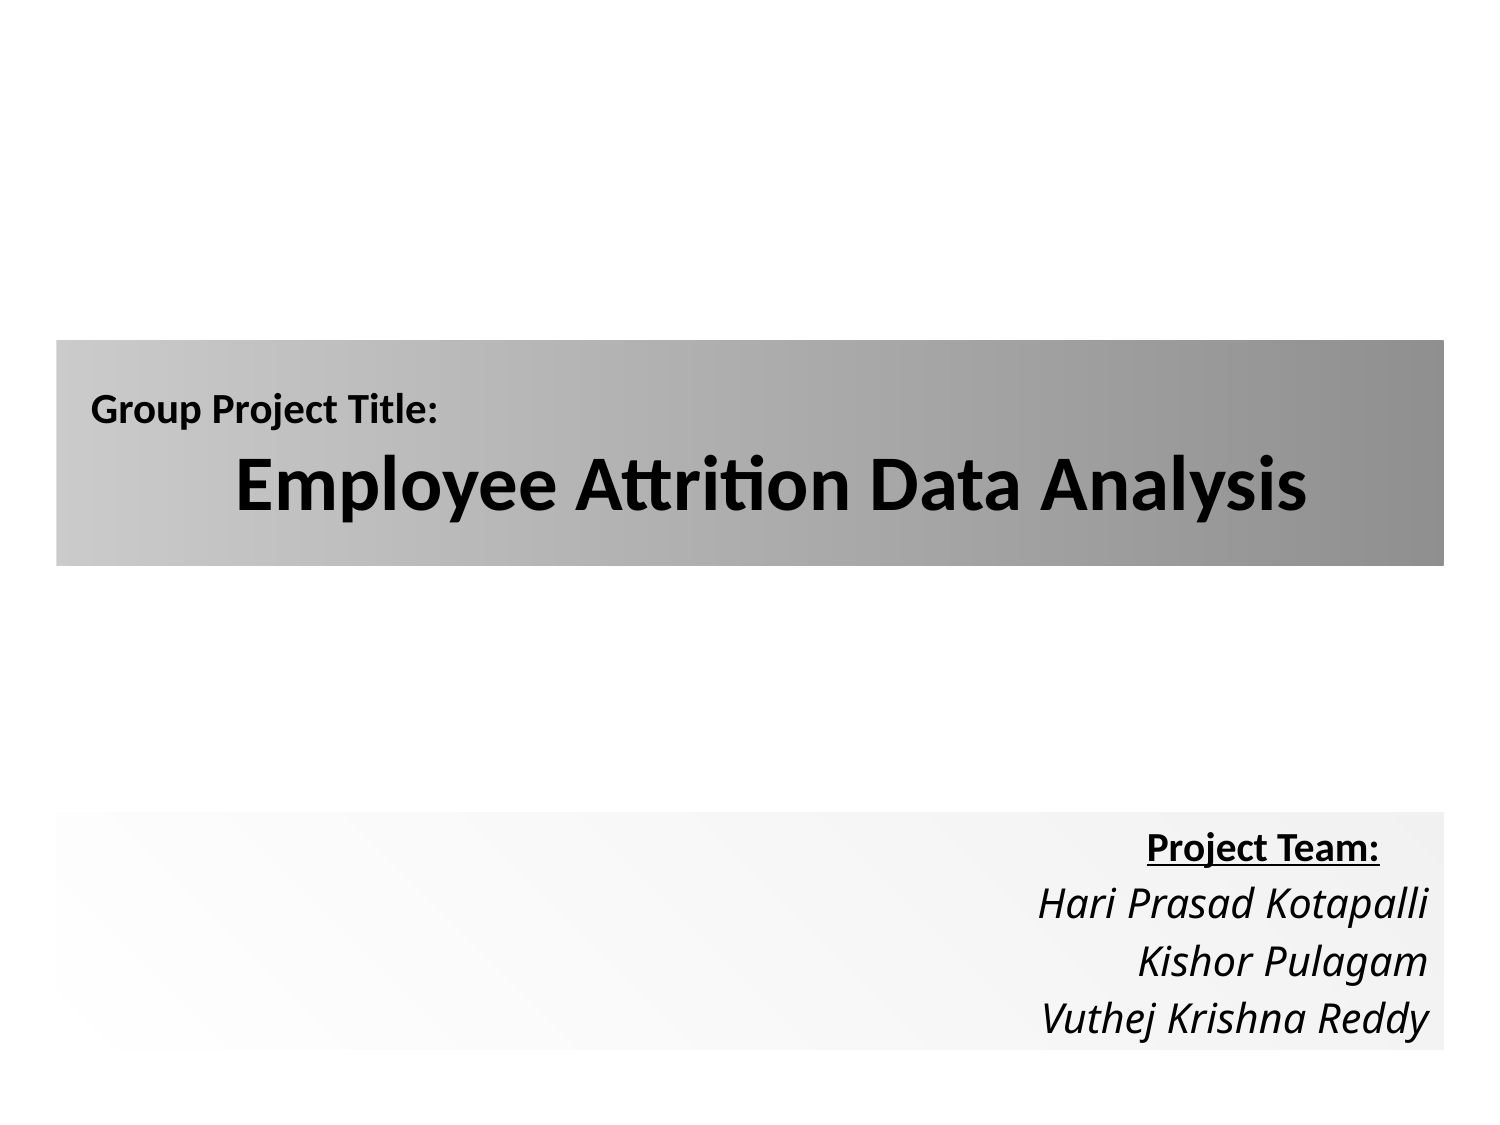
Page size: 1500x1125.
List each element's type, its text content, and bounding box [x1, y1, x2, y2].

title Group Project Title: Employee Attrition Data Analysis [56, 340, 1444, 566]
subtitle Project Team: : Hari Prasad Kotapalli Kishor Pulagam Vuthej Krishna Reddy [56, 812, 1444, 1050]
